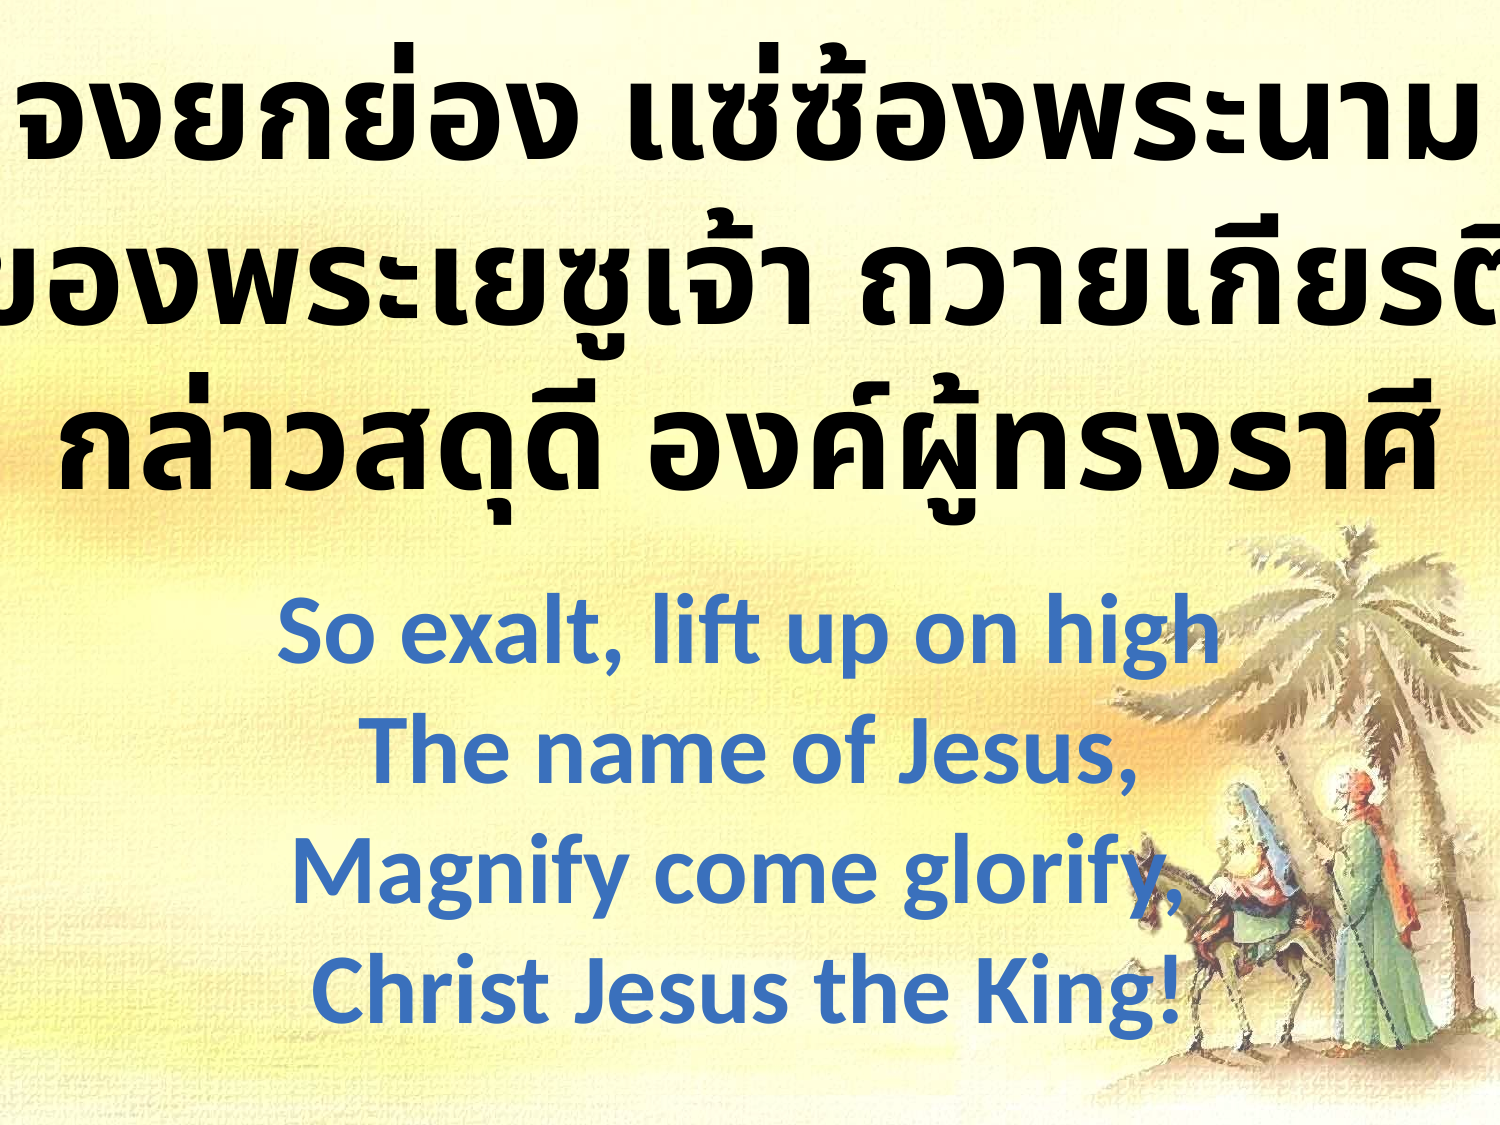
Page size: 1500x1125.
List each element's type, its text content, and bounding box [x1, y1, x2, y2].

text_box So exalt, lift up on high The name of Jesus, Magnify come glorify, Christ Jesus the King! [261, 556, 1239, 1052]
text_box จงยกย่อง แซ่ซ้องพระนาม ของพระเยซูเจ้า ถวายเกียรติ กล่าวสดุดี องค์ผู้ทรงราศี [0, 14, 1500, 524]
